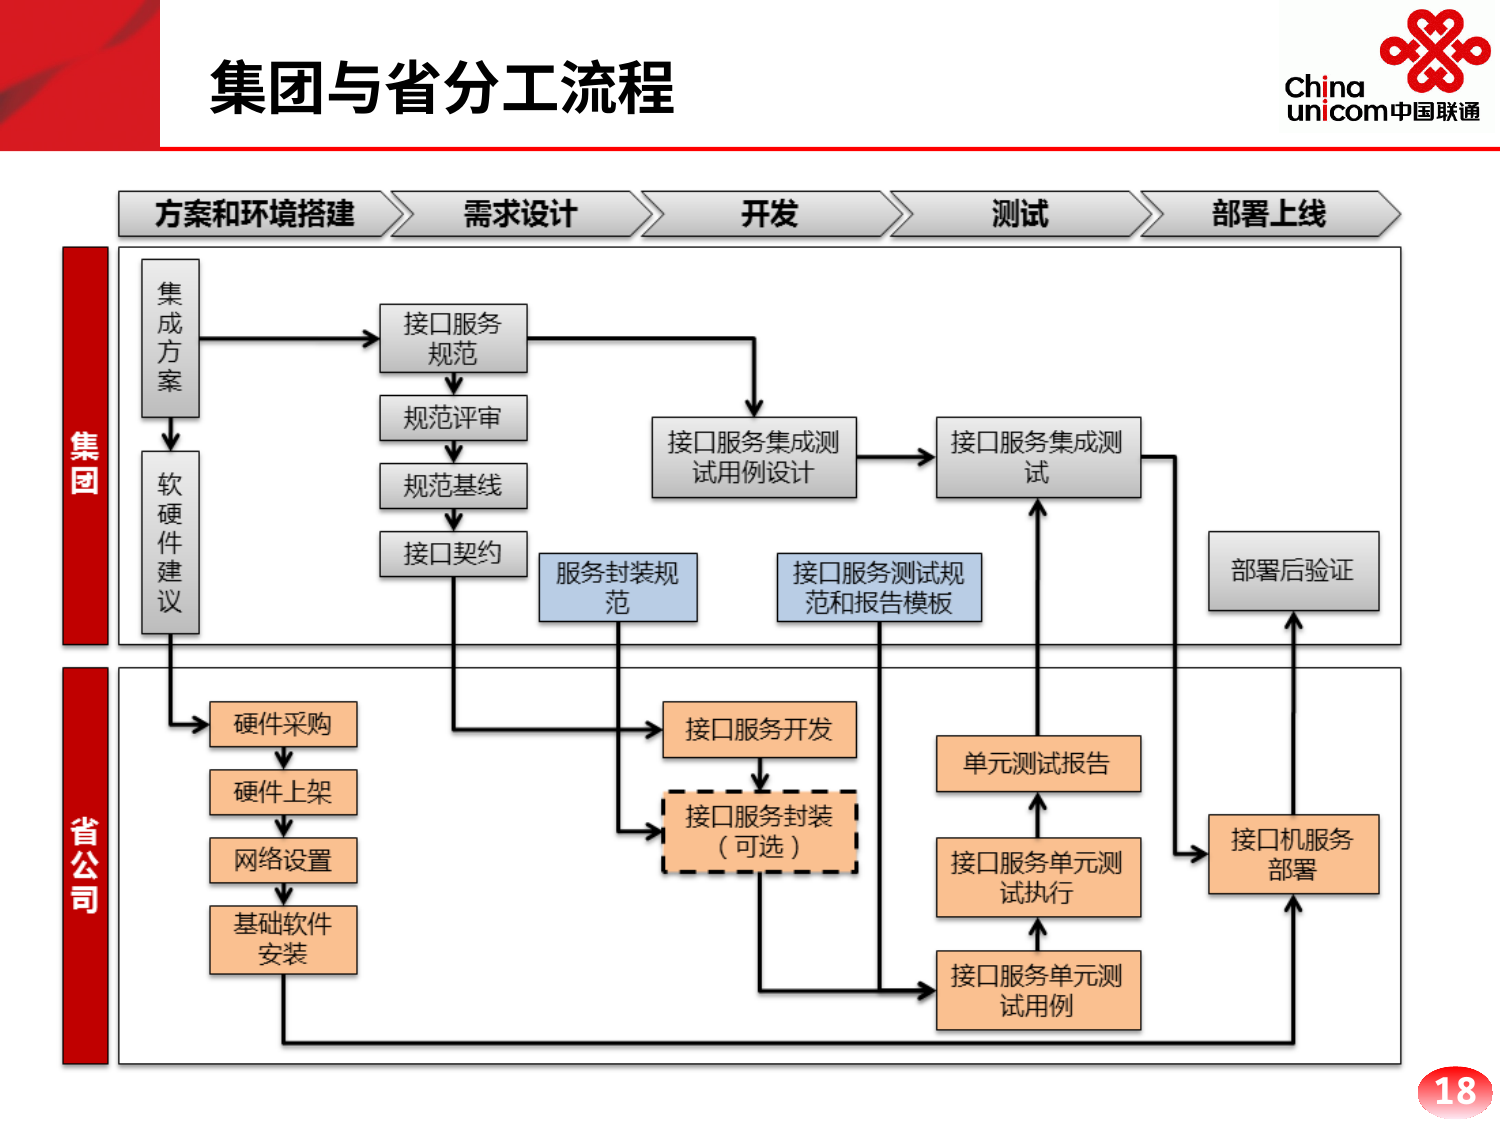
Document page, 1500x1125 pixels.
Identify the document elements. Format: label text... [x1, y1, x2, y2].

title 集团与省分工流程 [194, 18, 1211, 129]
picture [52, 184, 1418, 1077]
picture [0, 0, 160, 151]
picture [1279, 0, 1495, 133]
